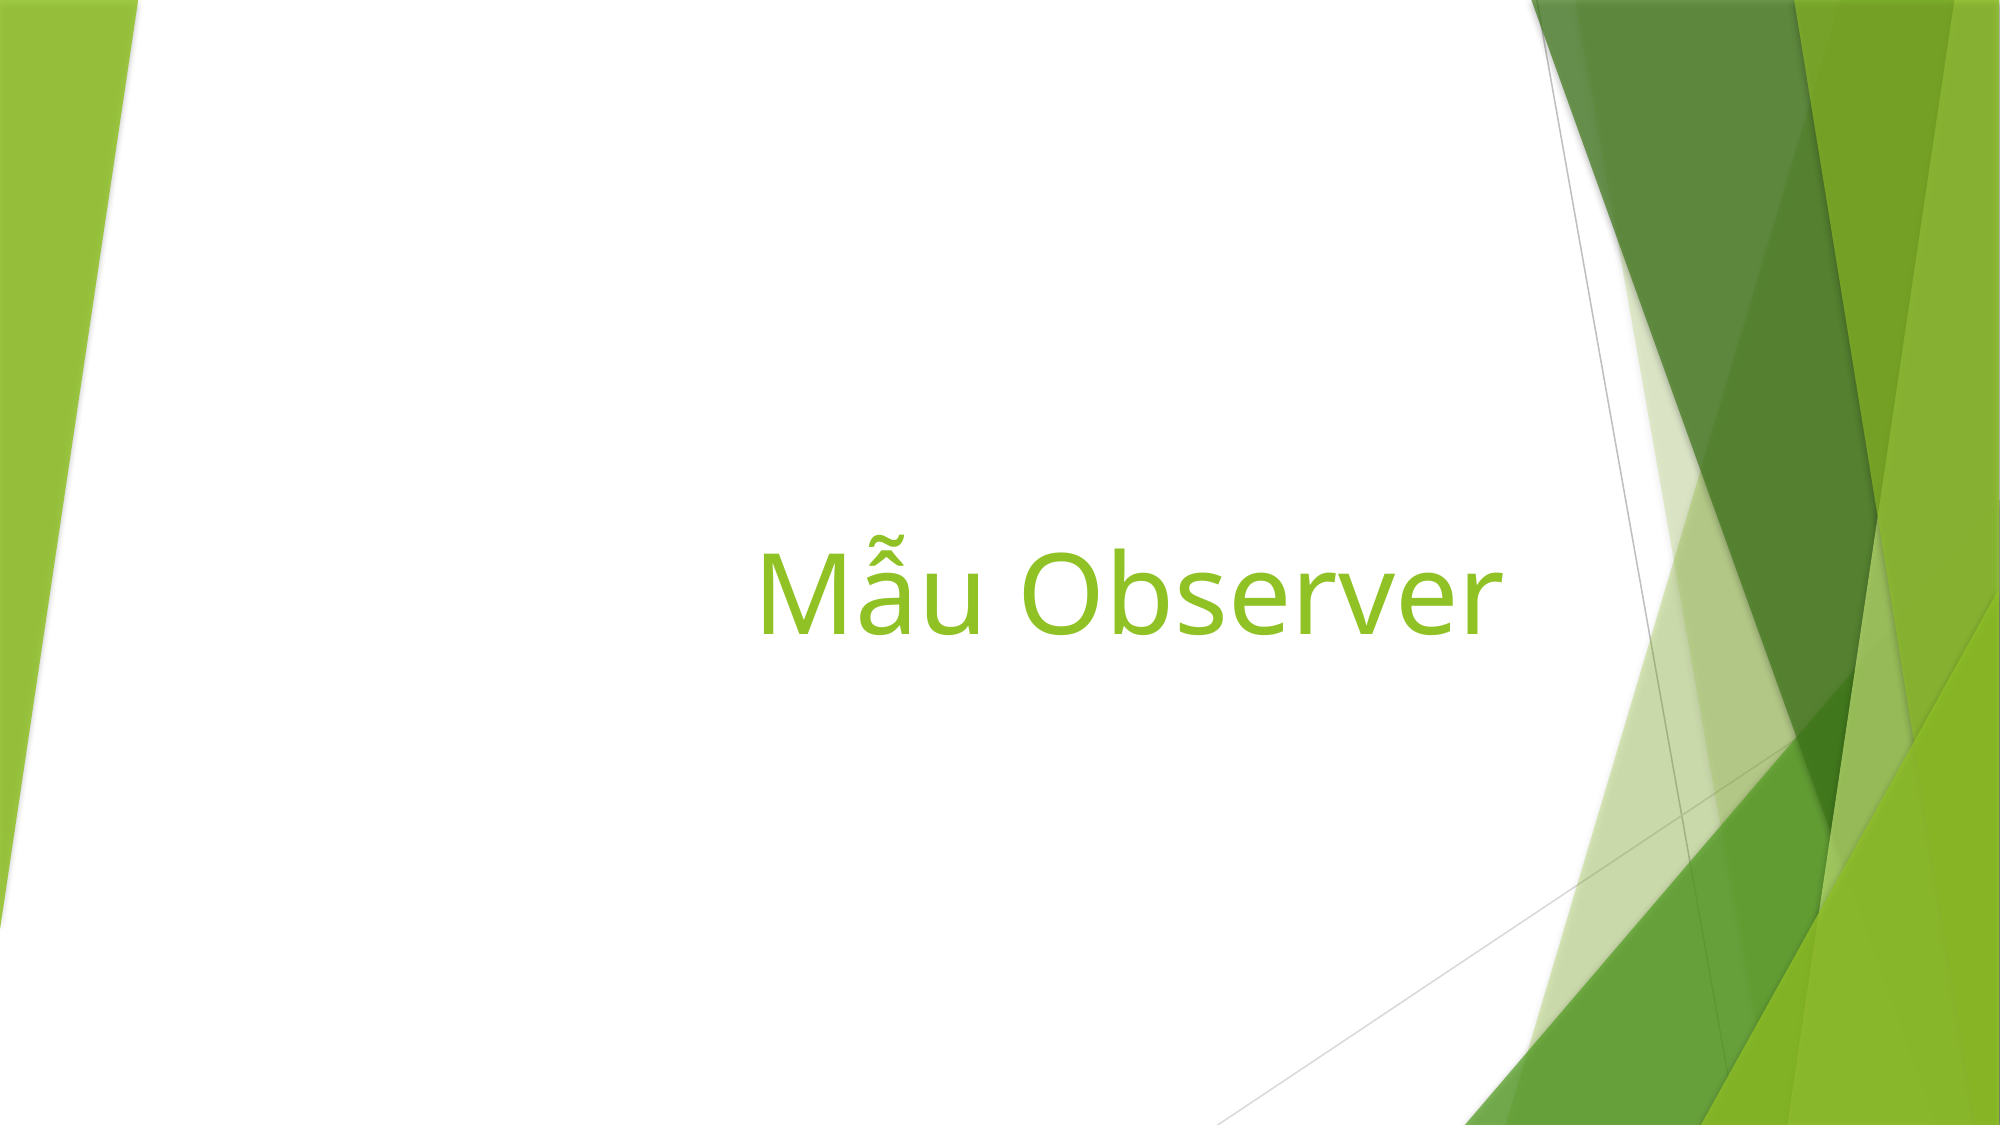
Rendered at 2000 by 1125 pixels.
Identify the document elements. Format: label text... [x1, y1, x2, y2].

title Mẫu Observer [247, 394, 1521, 665]
